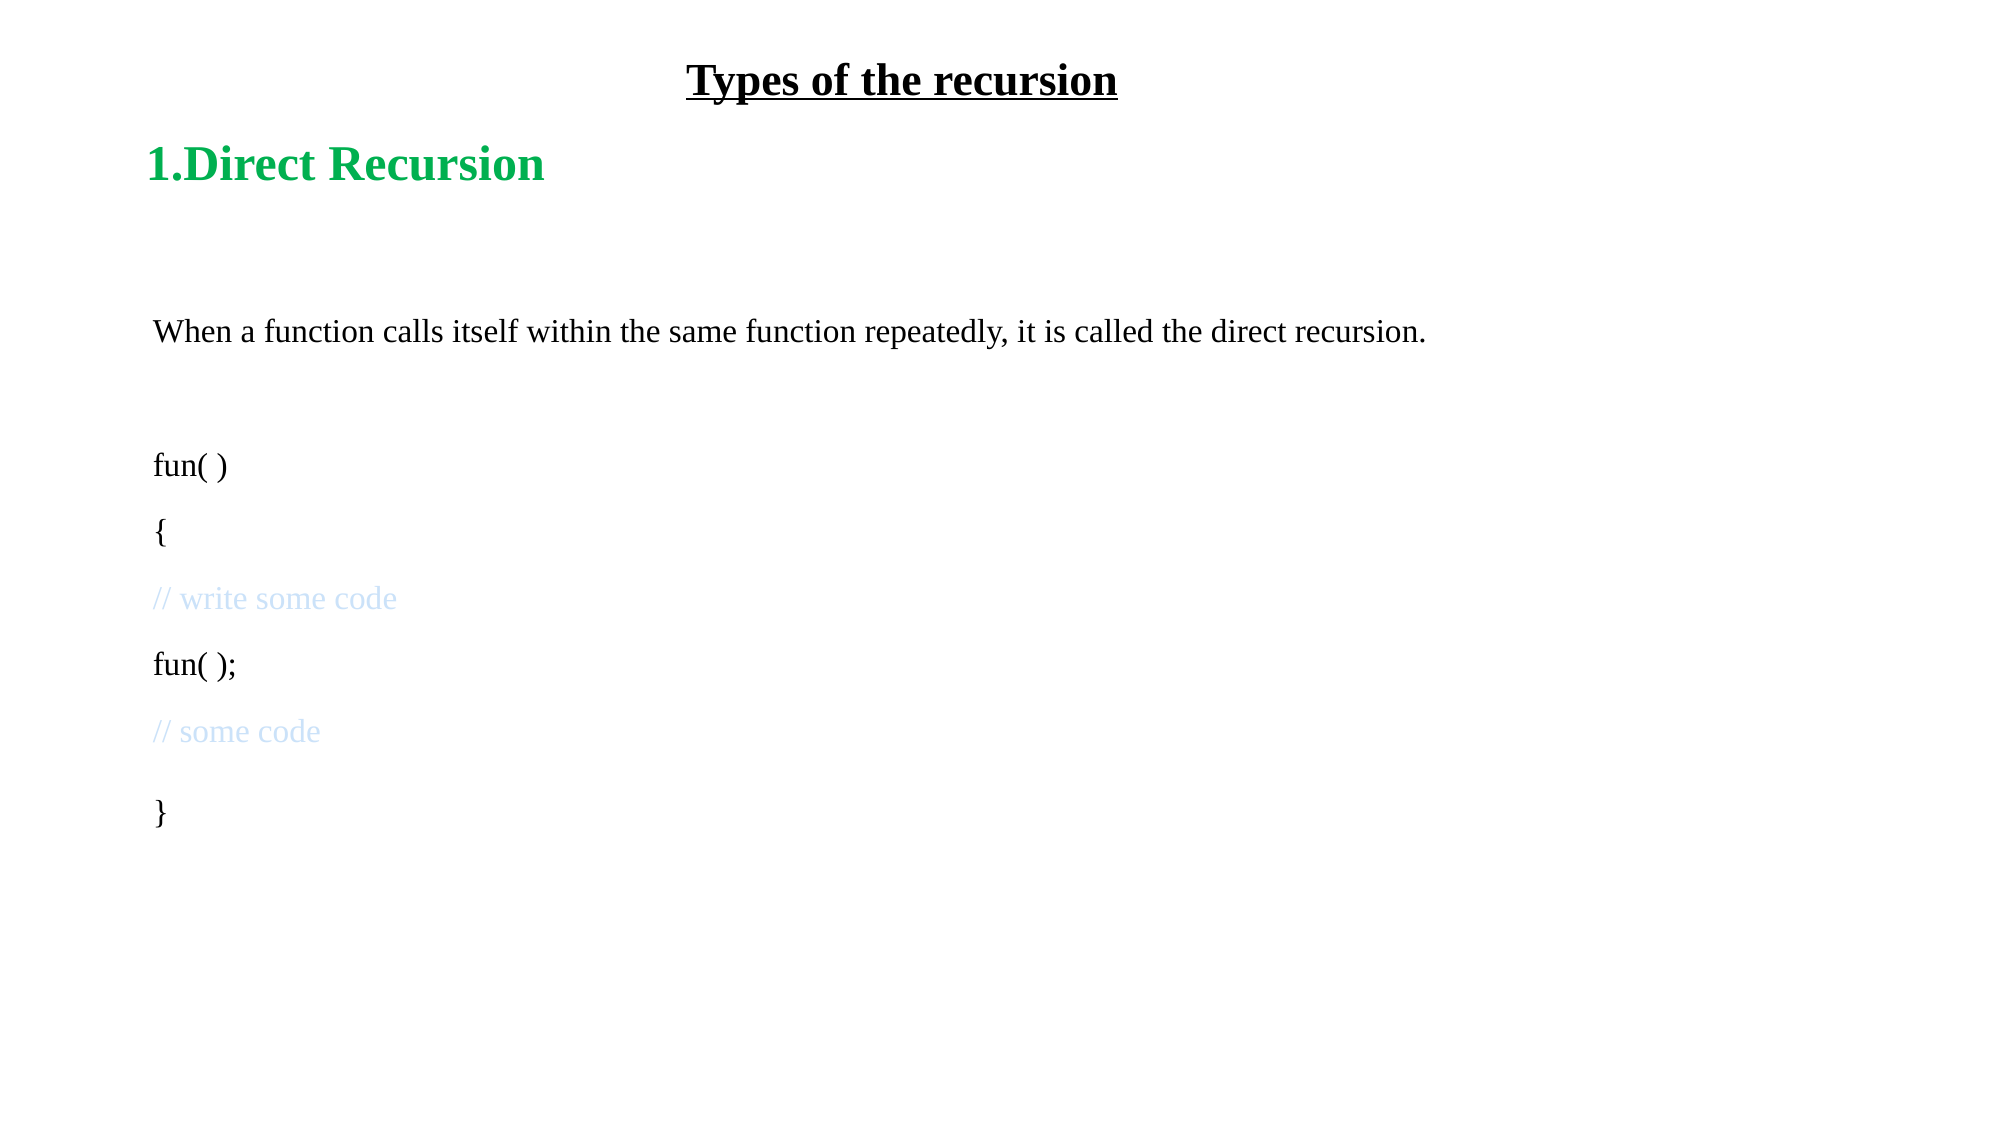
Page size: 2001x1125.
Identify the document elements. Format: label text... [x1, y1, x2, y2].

text_box Types of the recursion [671, 41, 1521, 112]
text_box When a function calls itself within the same function repeatedly, it is called the direct recursion. fun( ) { // write some code fun( ); // some code } [138, 282, 1939, 843]
text_box 1.Direct Recursion [56, 112, 635, 209]
